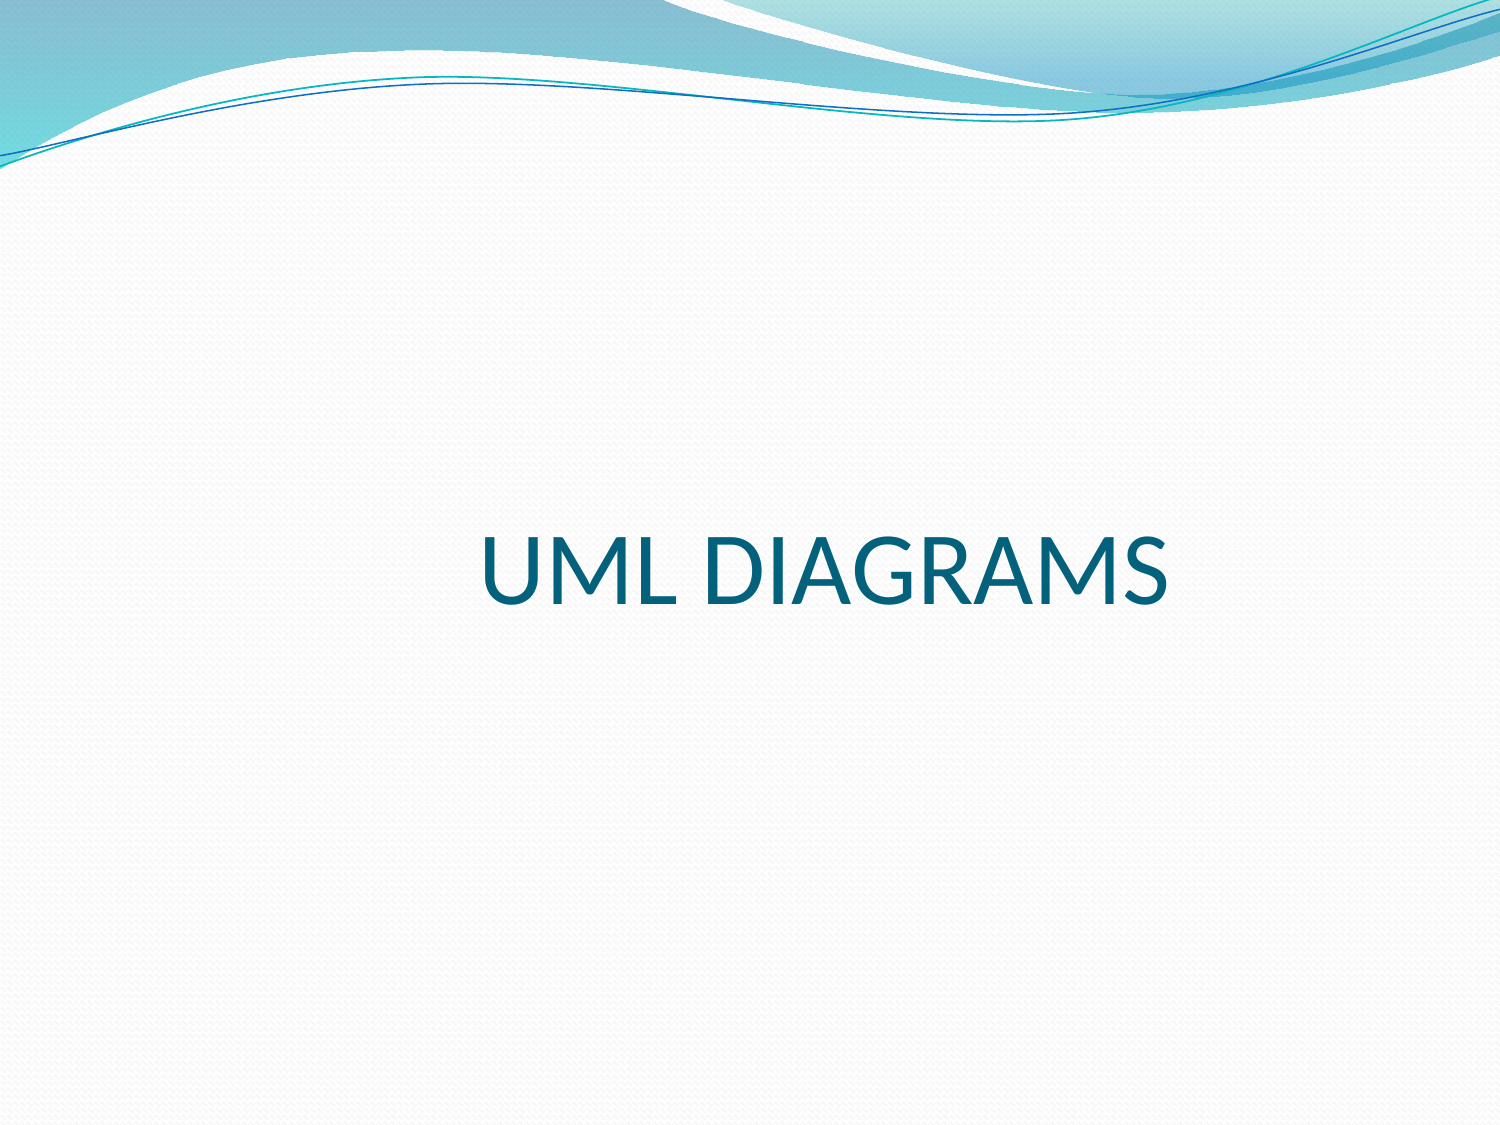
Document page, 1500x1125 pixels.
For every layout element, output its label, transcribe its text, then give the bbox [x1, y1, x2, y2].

title UML DIAGRAMS [150, 462, 1500, 625]
